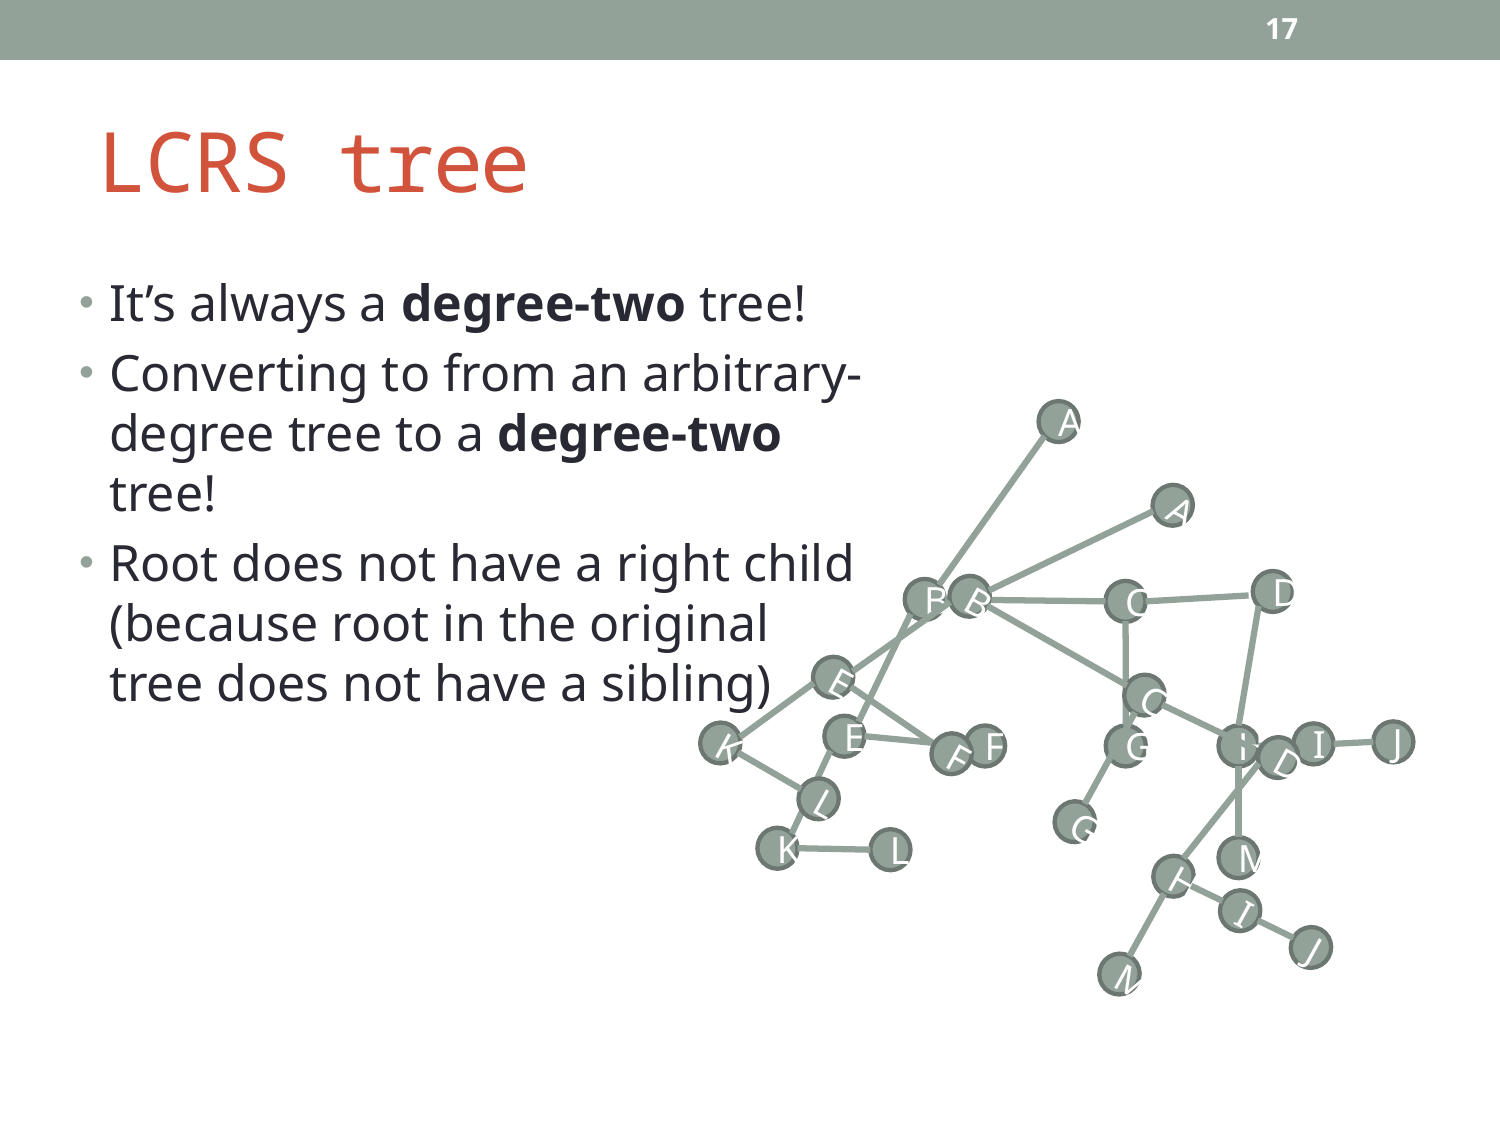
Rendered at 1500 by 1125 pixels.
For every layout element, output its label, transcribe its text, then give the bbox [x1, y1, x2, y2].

title LCRS tree [82, 78, 1433, 241]
slide_number 17 [1250, 3, 1425, 57]
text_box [757, 400, 1414, 879]
list It’s always a degree-two tree! Converting to from an arbitrary-degree tree to a degree-two tree! Root does not have a right child (because root in the original tree does not have a sibling) [64, 264, 891, 1065]
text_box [762, 470, 1420, 948]
